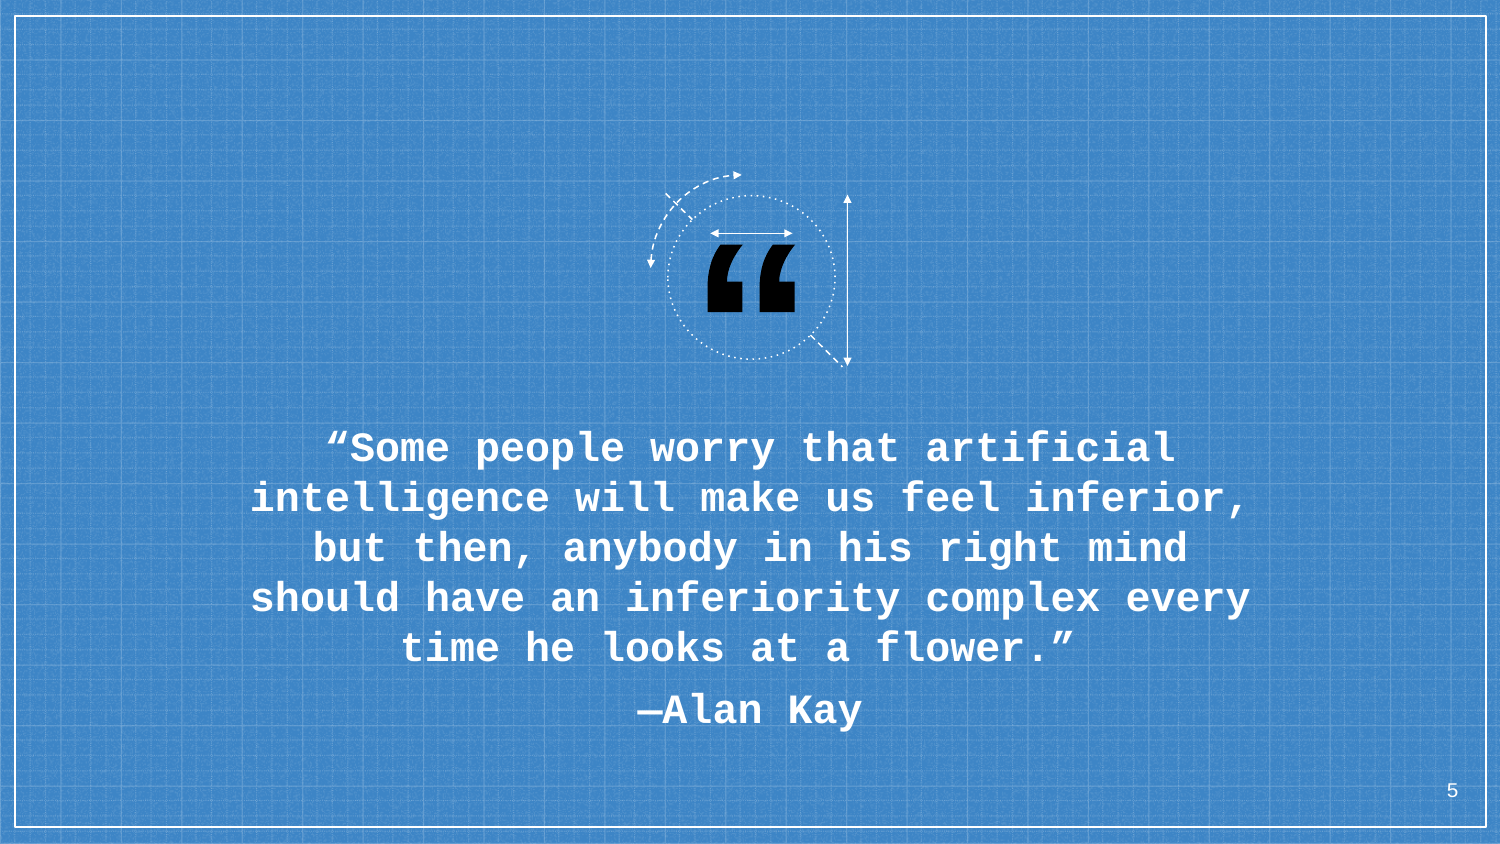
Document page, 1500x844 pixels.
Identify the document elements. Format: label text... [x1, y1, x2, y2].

slide_number 5 [1398, 761, 1474, 810]
list “Some people worry that artificial intelligence will make us feel inferior, but then, anybody in his right mind should have an inferiority complex every time he looks at a flower.” —Alan Kay [231, 404, 1269, 540]
picture [0, 0, 1500, 844]
